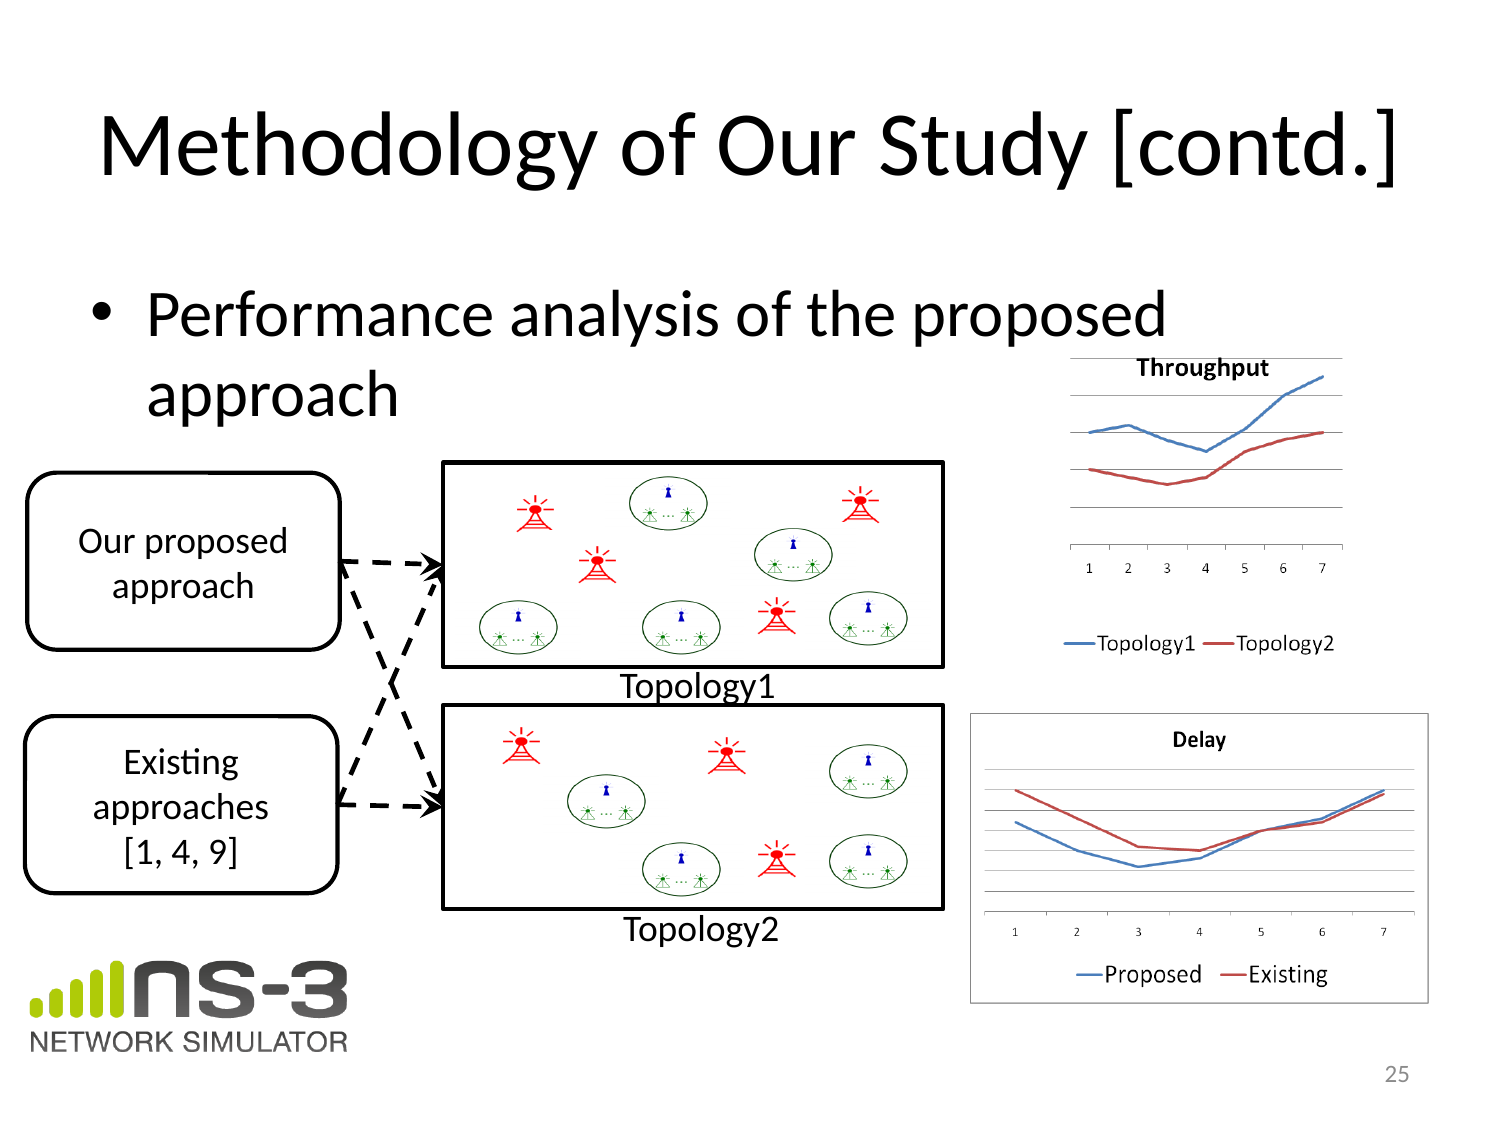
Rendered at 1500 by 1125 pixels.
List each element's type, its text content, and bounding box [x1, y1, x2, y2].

picture [969, 712, 1430, 1004]
title Methodology of Our Study [contd.] [75, 45, 1425, 233]
picture [1056, 337, 1351, 709]
picture [6, 901, 370, 1110]
list Performance analysis of the proposed approach [75, 262, 1425, 1005]
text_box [337, 564, 444, 805]
text_box Our proposed approach [25, 470, 342, 652]
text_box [339, 560, 444, 564]
text_box Existing approaches [1, 4, 9] [22, 714, 340, 896]
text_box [442, 462, 944, 938]
slide_number 25 [1074, 1042, 1425, 1103]
